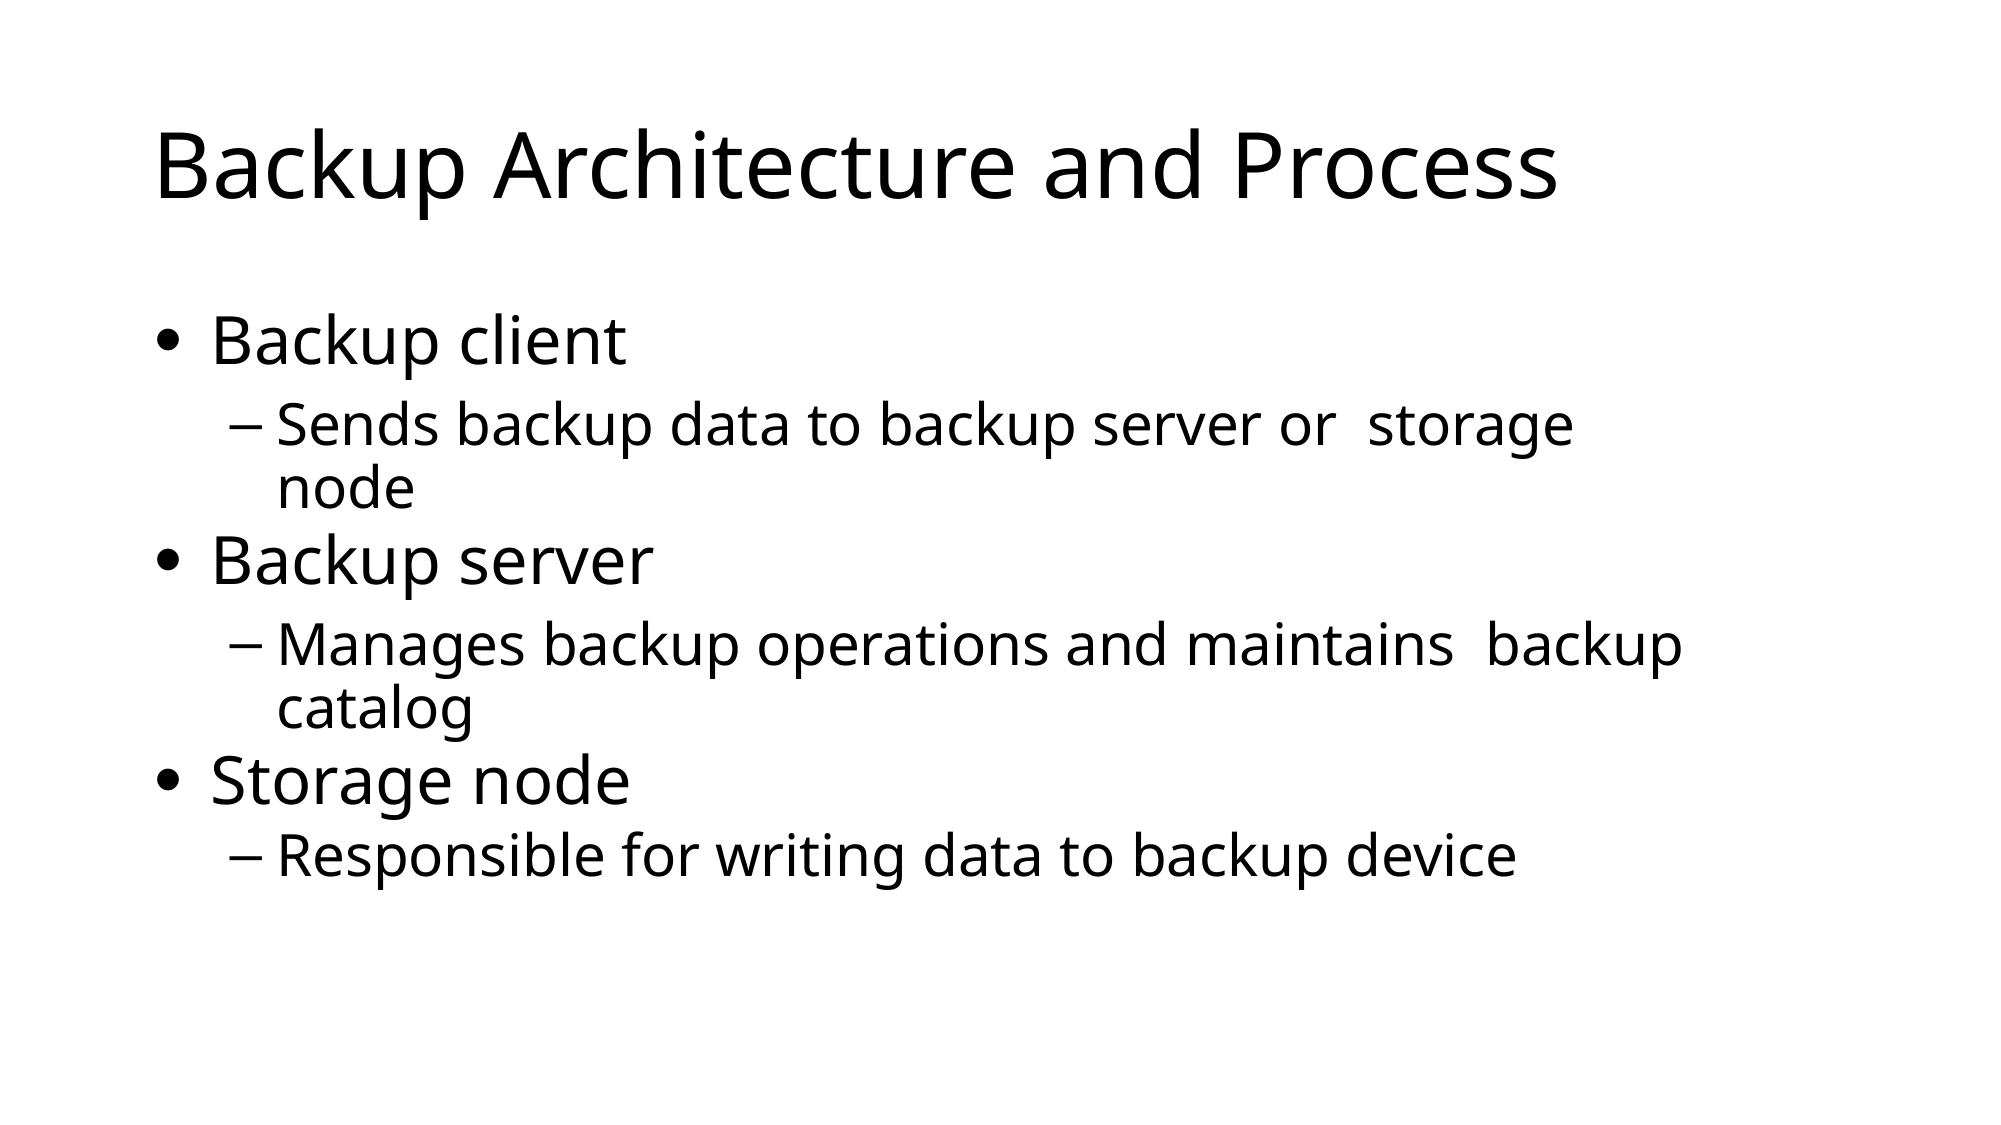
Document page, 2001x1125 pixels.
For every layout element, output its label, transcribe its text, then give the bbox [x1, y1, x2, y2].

list Backup client Sends backup data to backup server or storage node Backup server Manages backup operations and maintains backup catalog Storage node Responsible for writing data to backup device [137, 299, 1863, 1014]
title Backup Architecture and Process [137, 59, 1863, 278]
